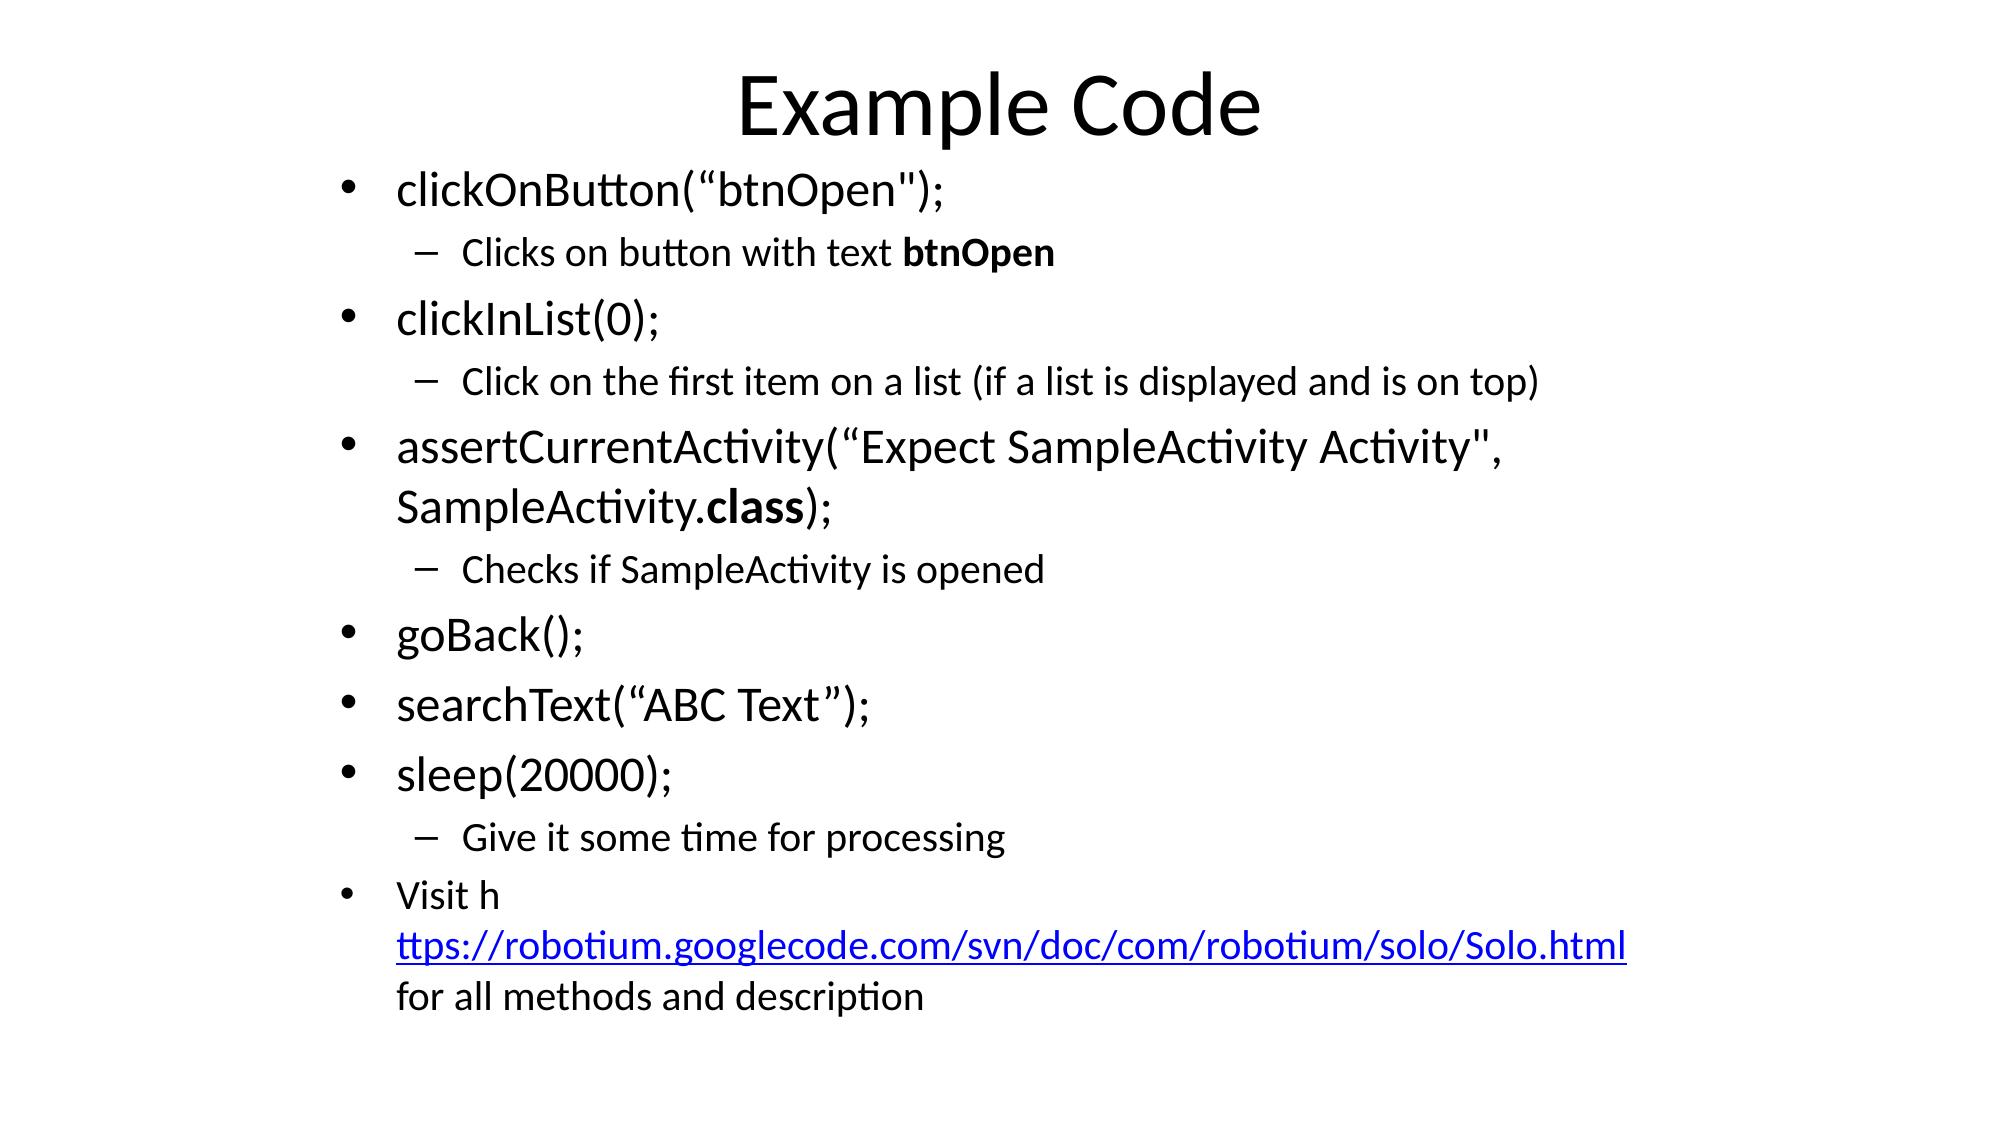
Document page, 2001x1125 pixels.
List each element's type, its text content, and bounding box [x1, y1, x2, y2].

list clickOnButton(“btnOpen"); Clicks on button with text btnOpen clickInList(0); Click on the first item on a list (if a list is displayed and is on top) assertCurrentActivity(“Expect SampleActivity Activity", SampleActivity.class); Checks if SampleActivity is opened goBack(); searchText(“ABC Text”); sleep(20000); Give it some time for processing Visit https://robotium.googlecode.com/svn/doc/com/robotium/solo/Solo.html for all methods and description [324, 149, 1675, 1087]
title Example Code [324, 4, 1675, 149]
